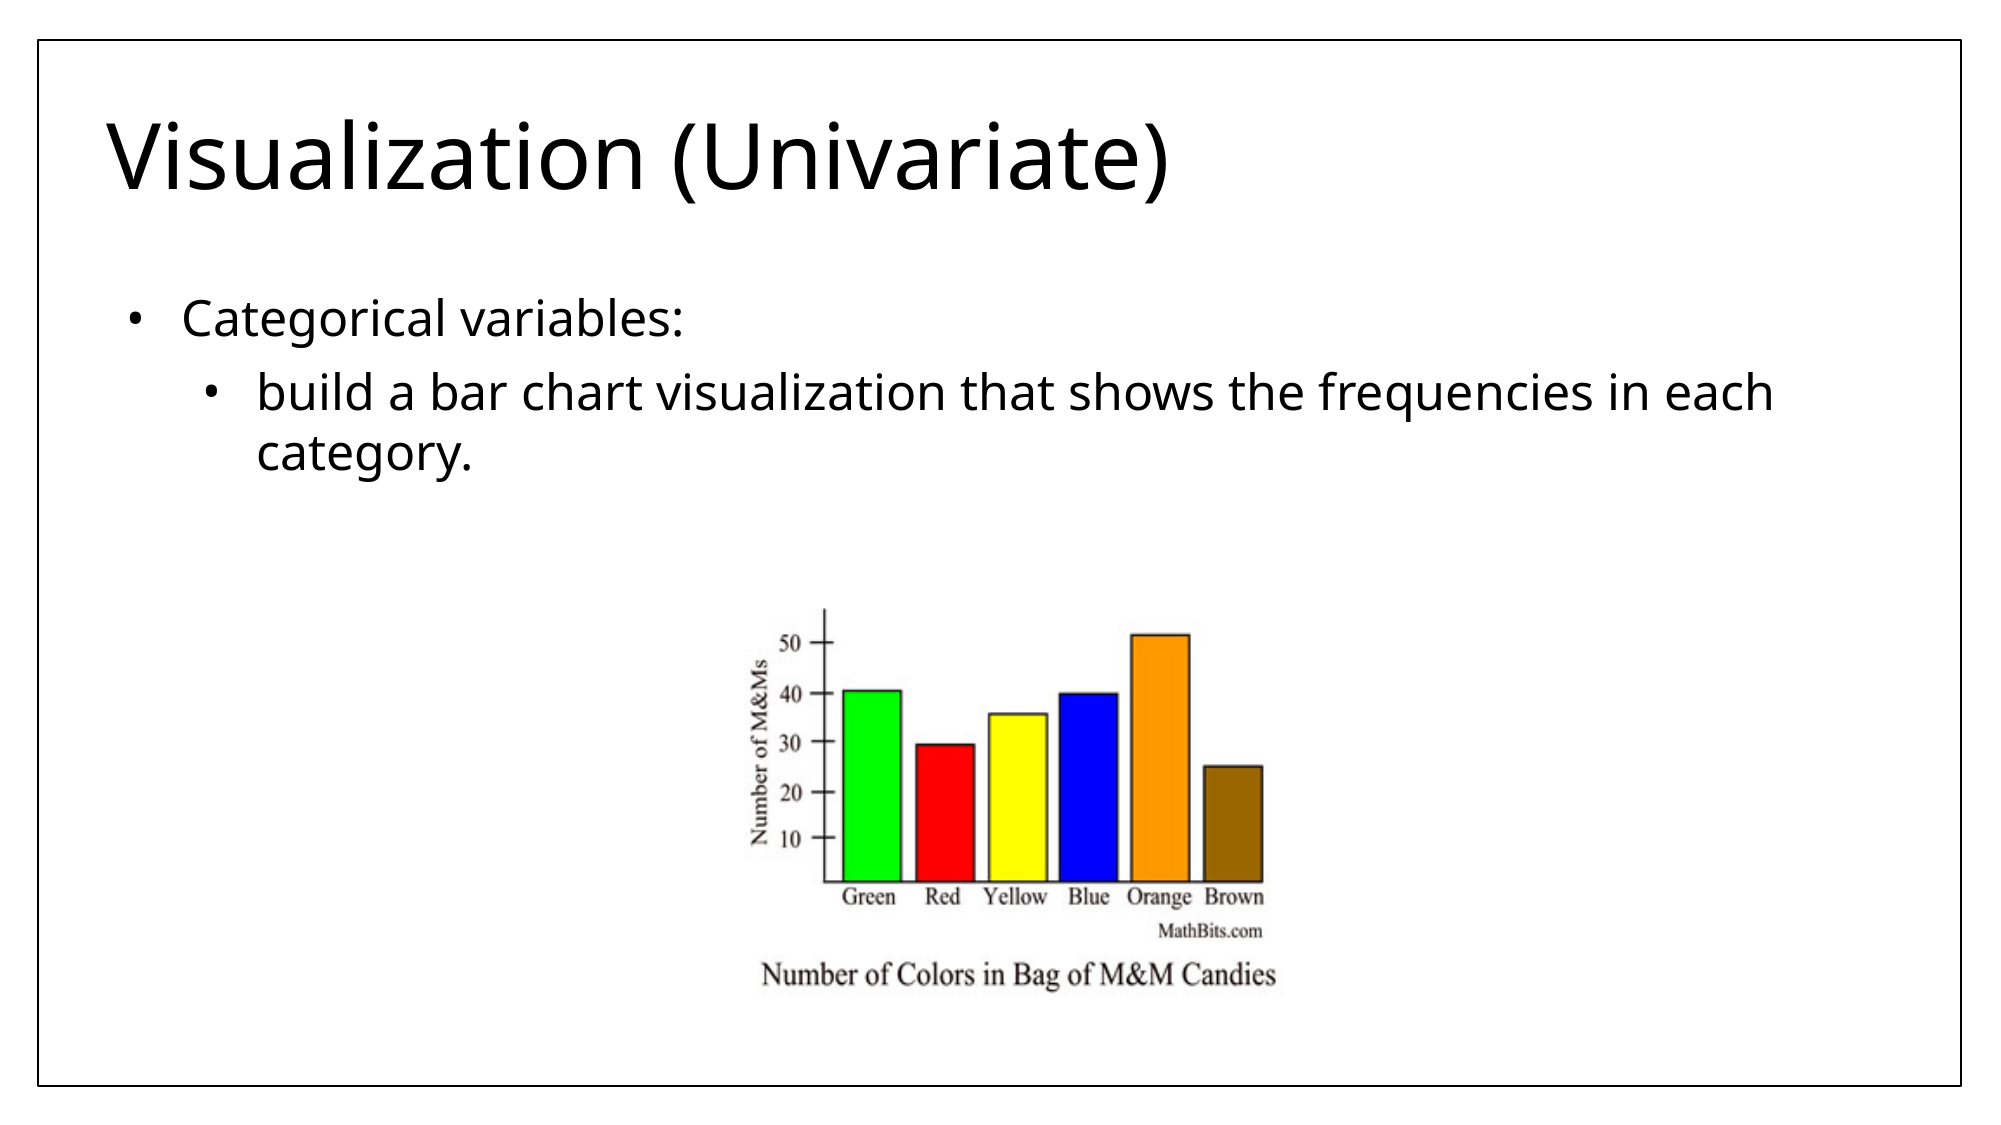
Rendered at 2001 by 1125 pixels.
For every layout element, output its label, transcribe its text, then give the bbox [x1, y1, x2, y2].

title Visualization (Univariate) [91, 48, 1924, 271]
list Categorical variables: build a bar chart visualization that shows the frequencies in each category. [91, 286, 1924, 997]
picture [743, 595, 1288, 1003]
